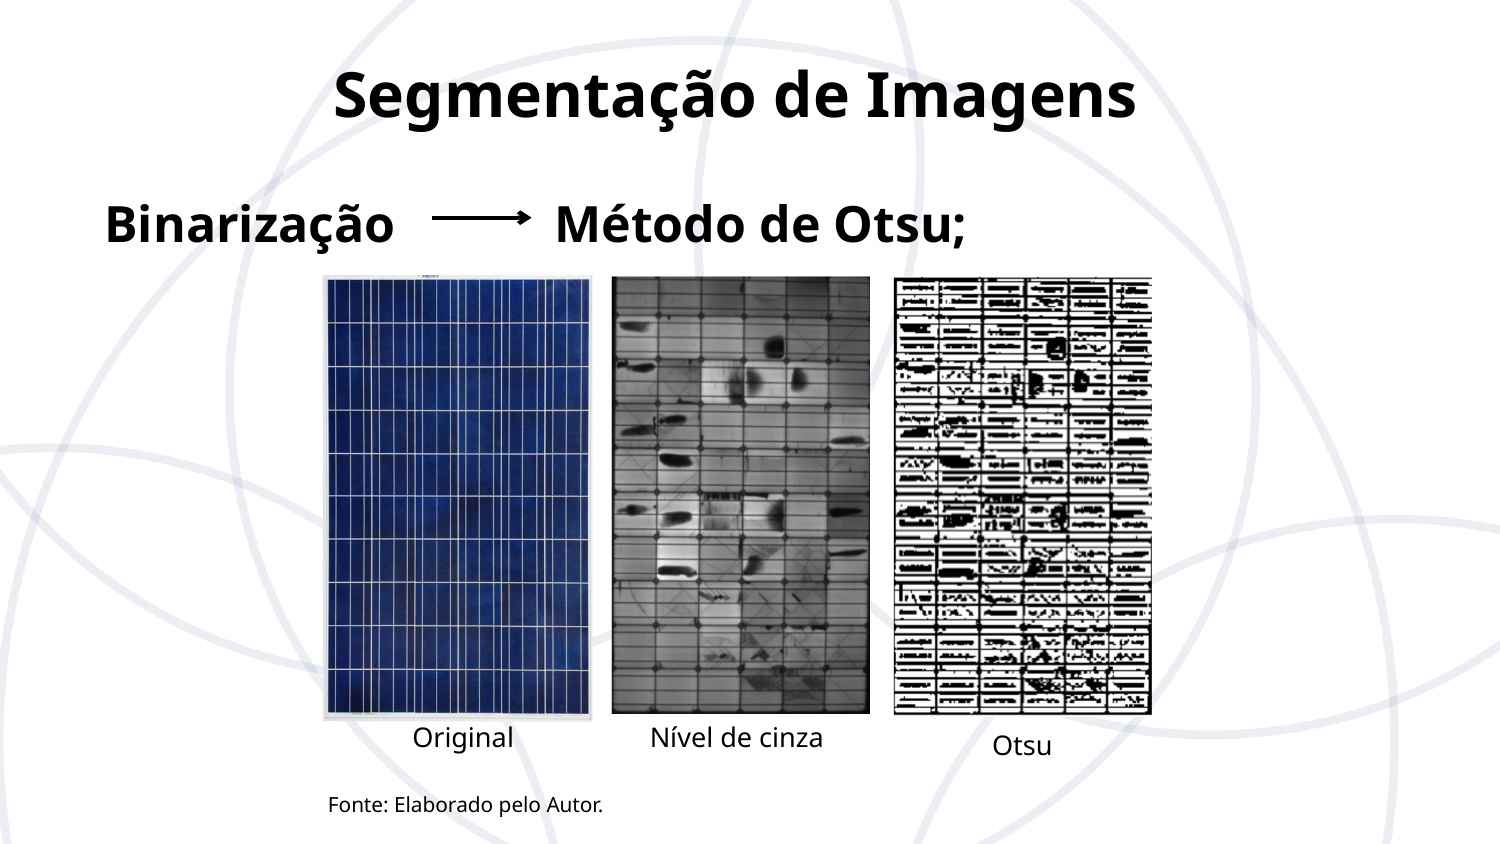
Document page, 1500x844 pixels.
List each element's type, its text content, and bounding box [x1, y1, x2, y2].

picture [0, 0, 1500, 844]
text_box Segmentação de Imagens [76, 47, 1397, 138]
text_box Original [321, 713, 604, 761]
text_box Binarização Método de Otsu; [89, 154, 1411, 260]
text_box Otsu [893, 724, 1151, 768]
text_box Nível de cinza [604, 713, 870, 761]
text_box Fonte: Elaborado pelo Autor. [291, 783, 640, 824]
